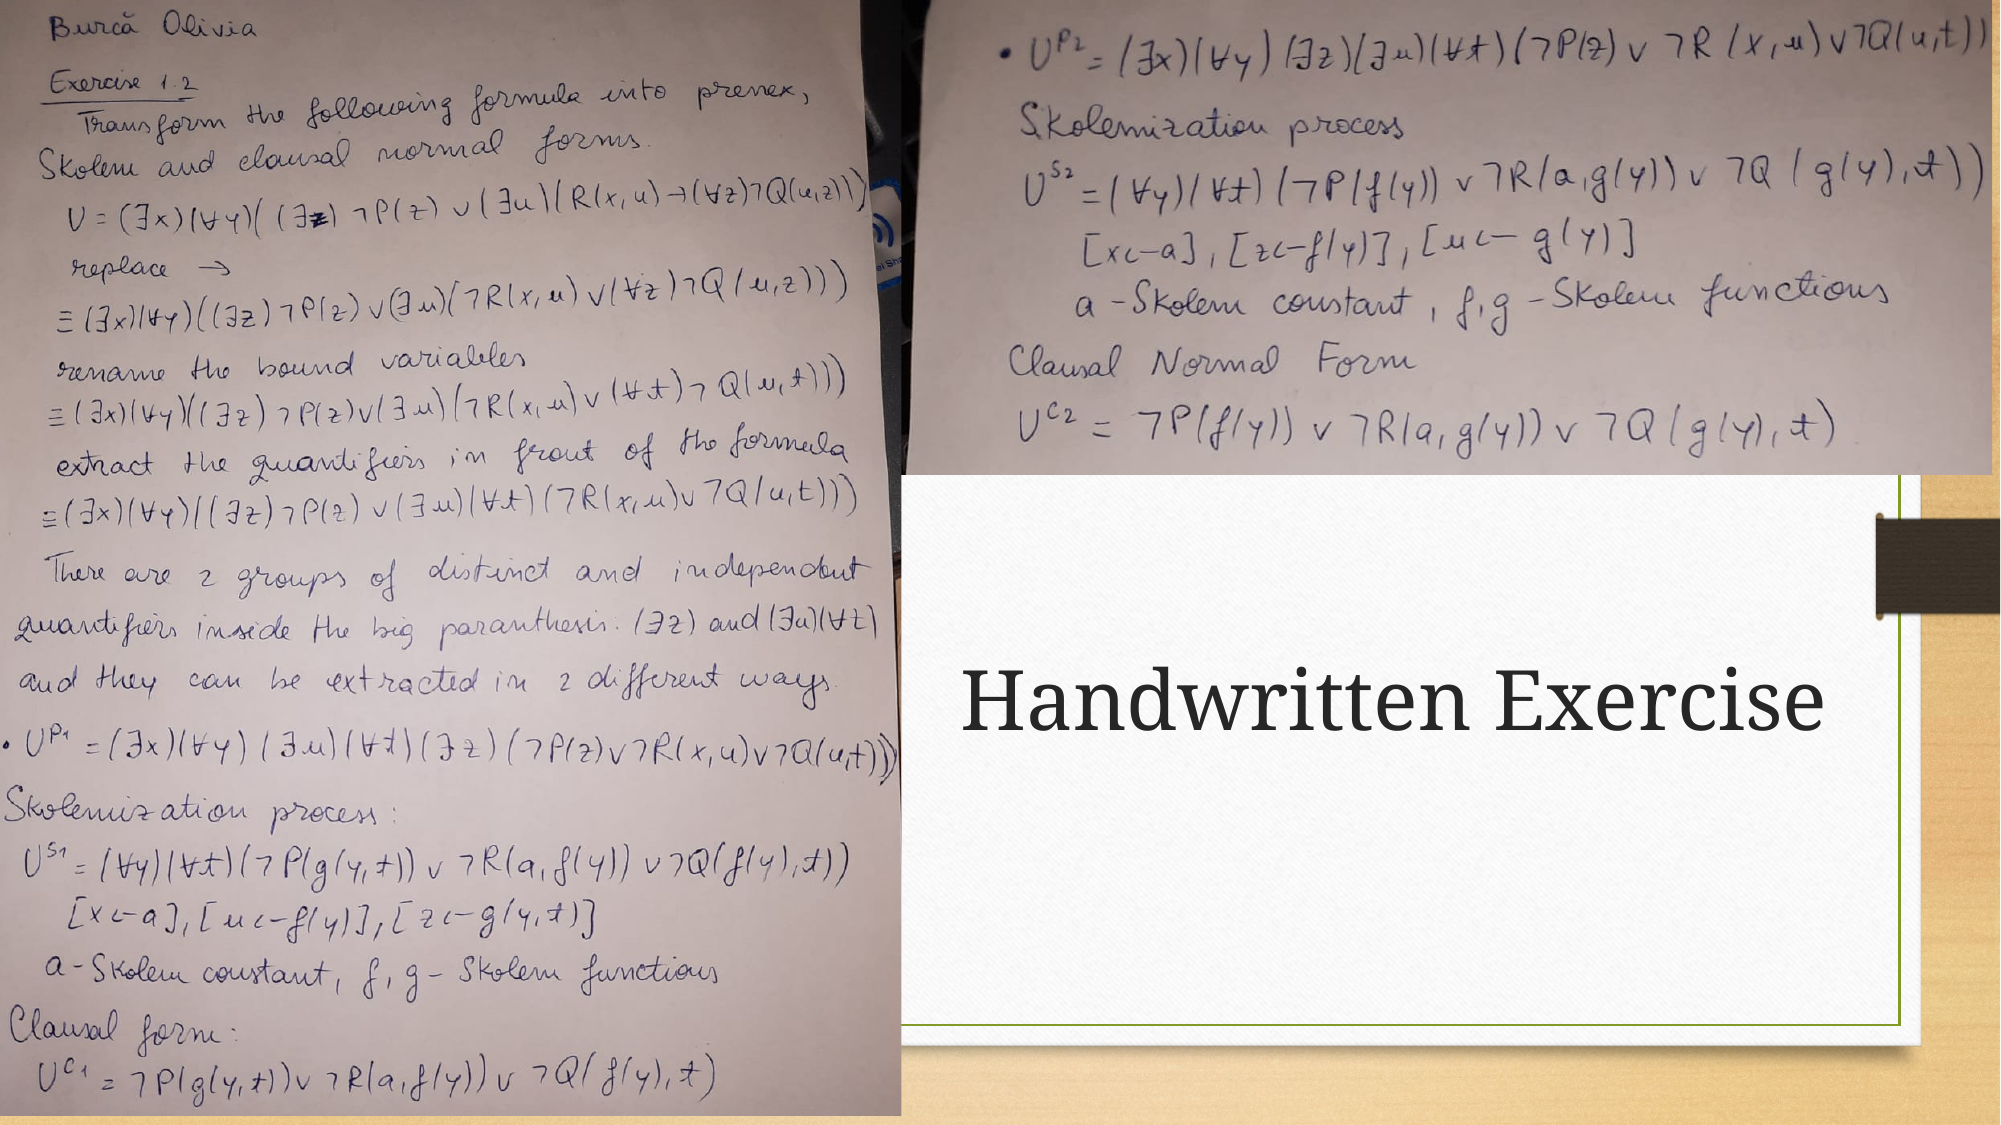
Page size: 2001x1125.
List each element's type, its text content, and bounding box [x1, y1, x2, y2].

title Handwritten Exercise [902, 510, 1913, 884]
picture [0, 0, 2001, 1125]
